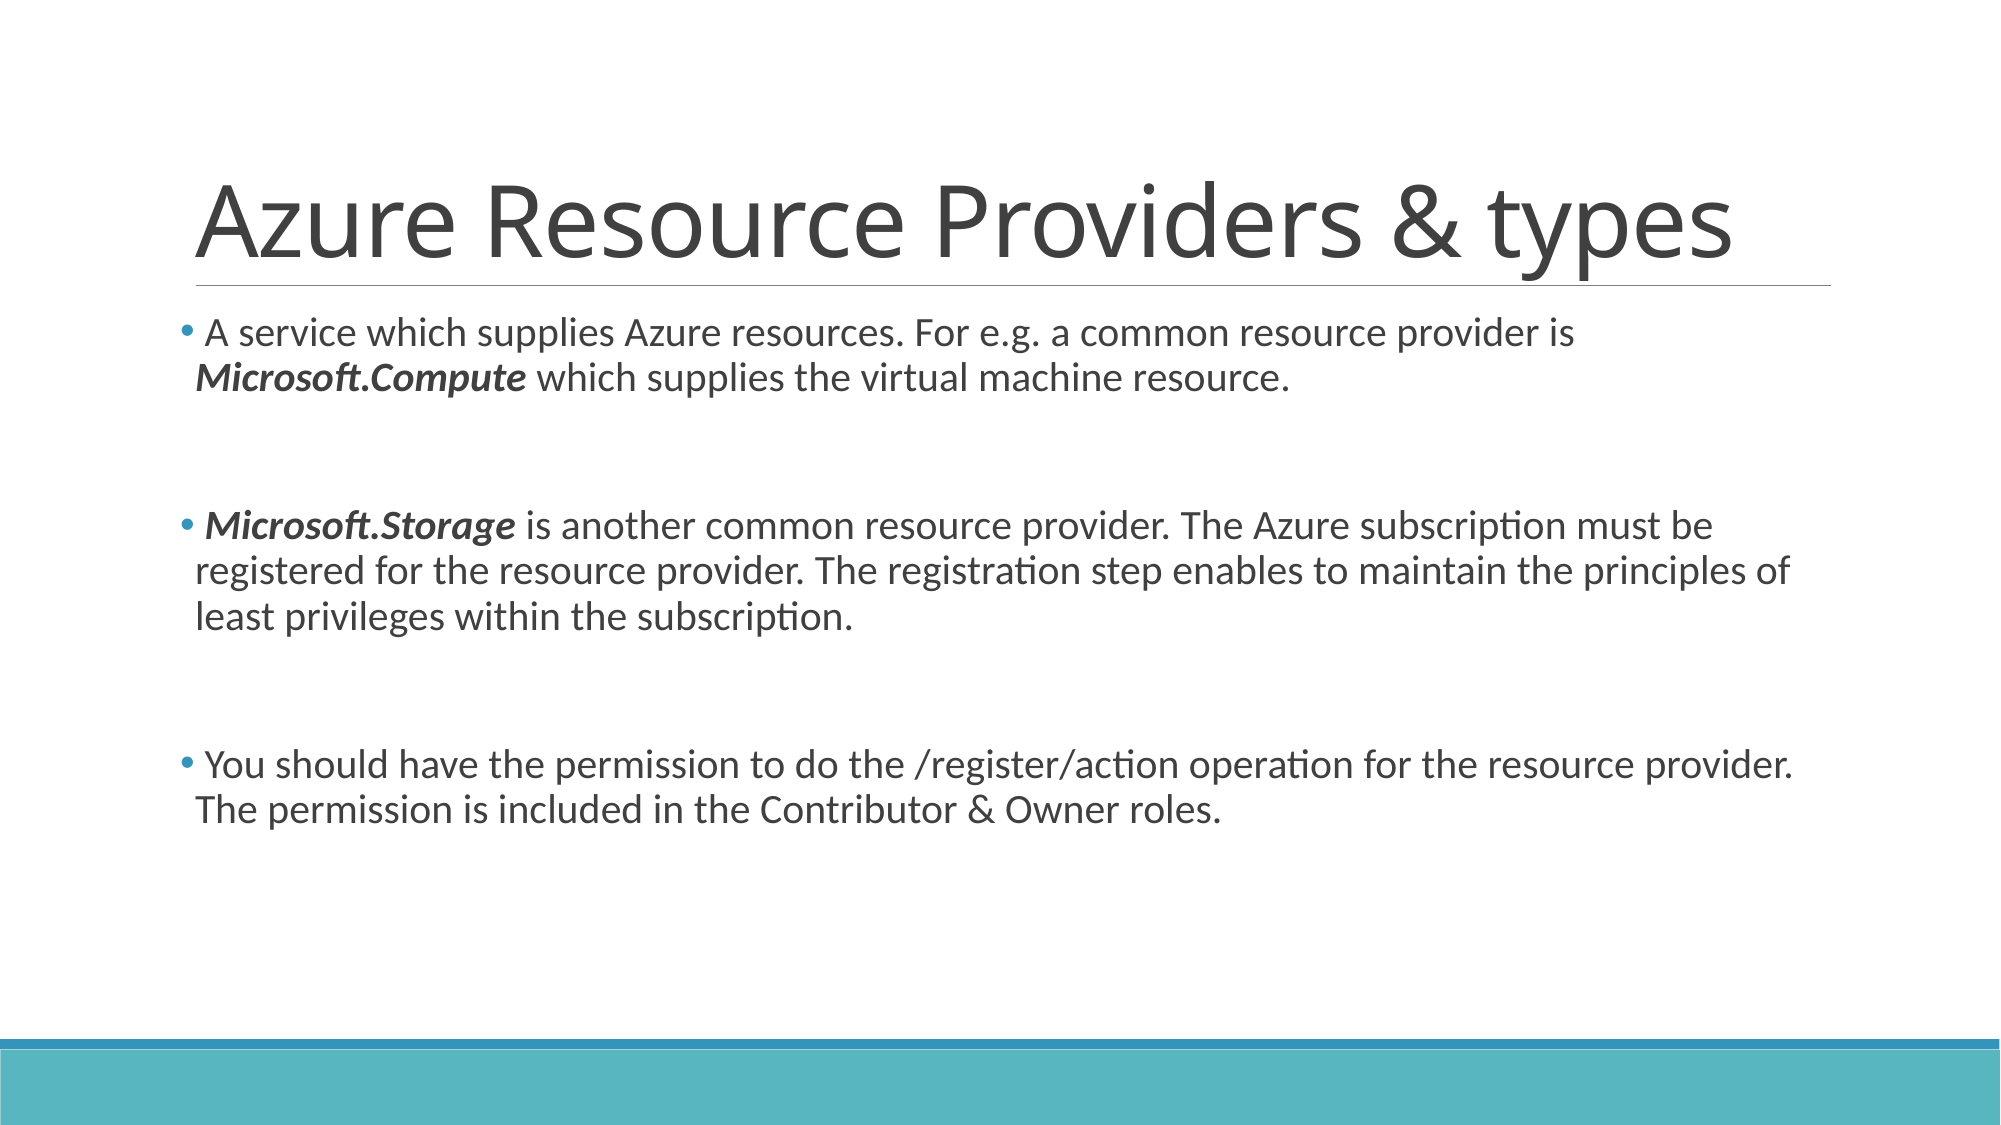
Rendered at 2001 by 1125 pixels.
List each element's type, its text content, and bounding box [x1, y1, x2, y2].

title Azure Resource Providers & types [180, 47, 1830, 285]
list A service which supplies Azure resources. For e.g. a common resource provider is Microsoft.Compute which supplies the virtual machine resource. Microsoft.Storage is another common resource provider. The Azure subscription must be registered for the resource provider. The registration step enables to maintain the principles of least privileges within the subscription. You should have the permission to do the /register/action operation for the resource provider. The permission is included in the Contributor & Owner roles. [180, 302, 1830, 963]
